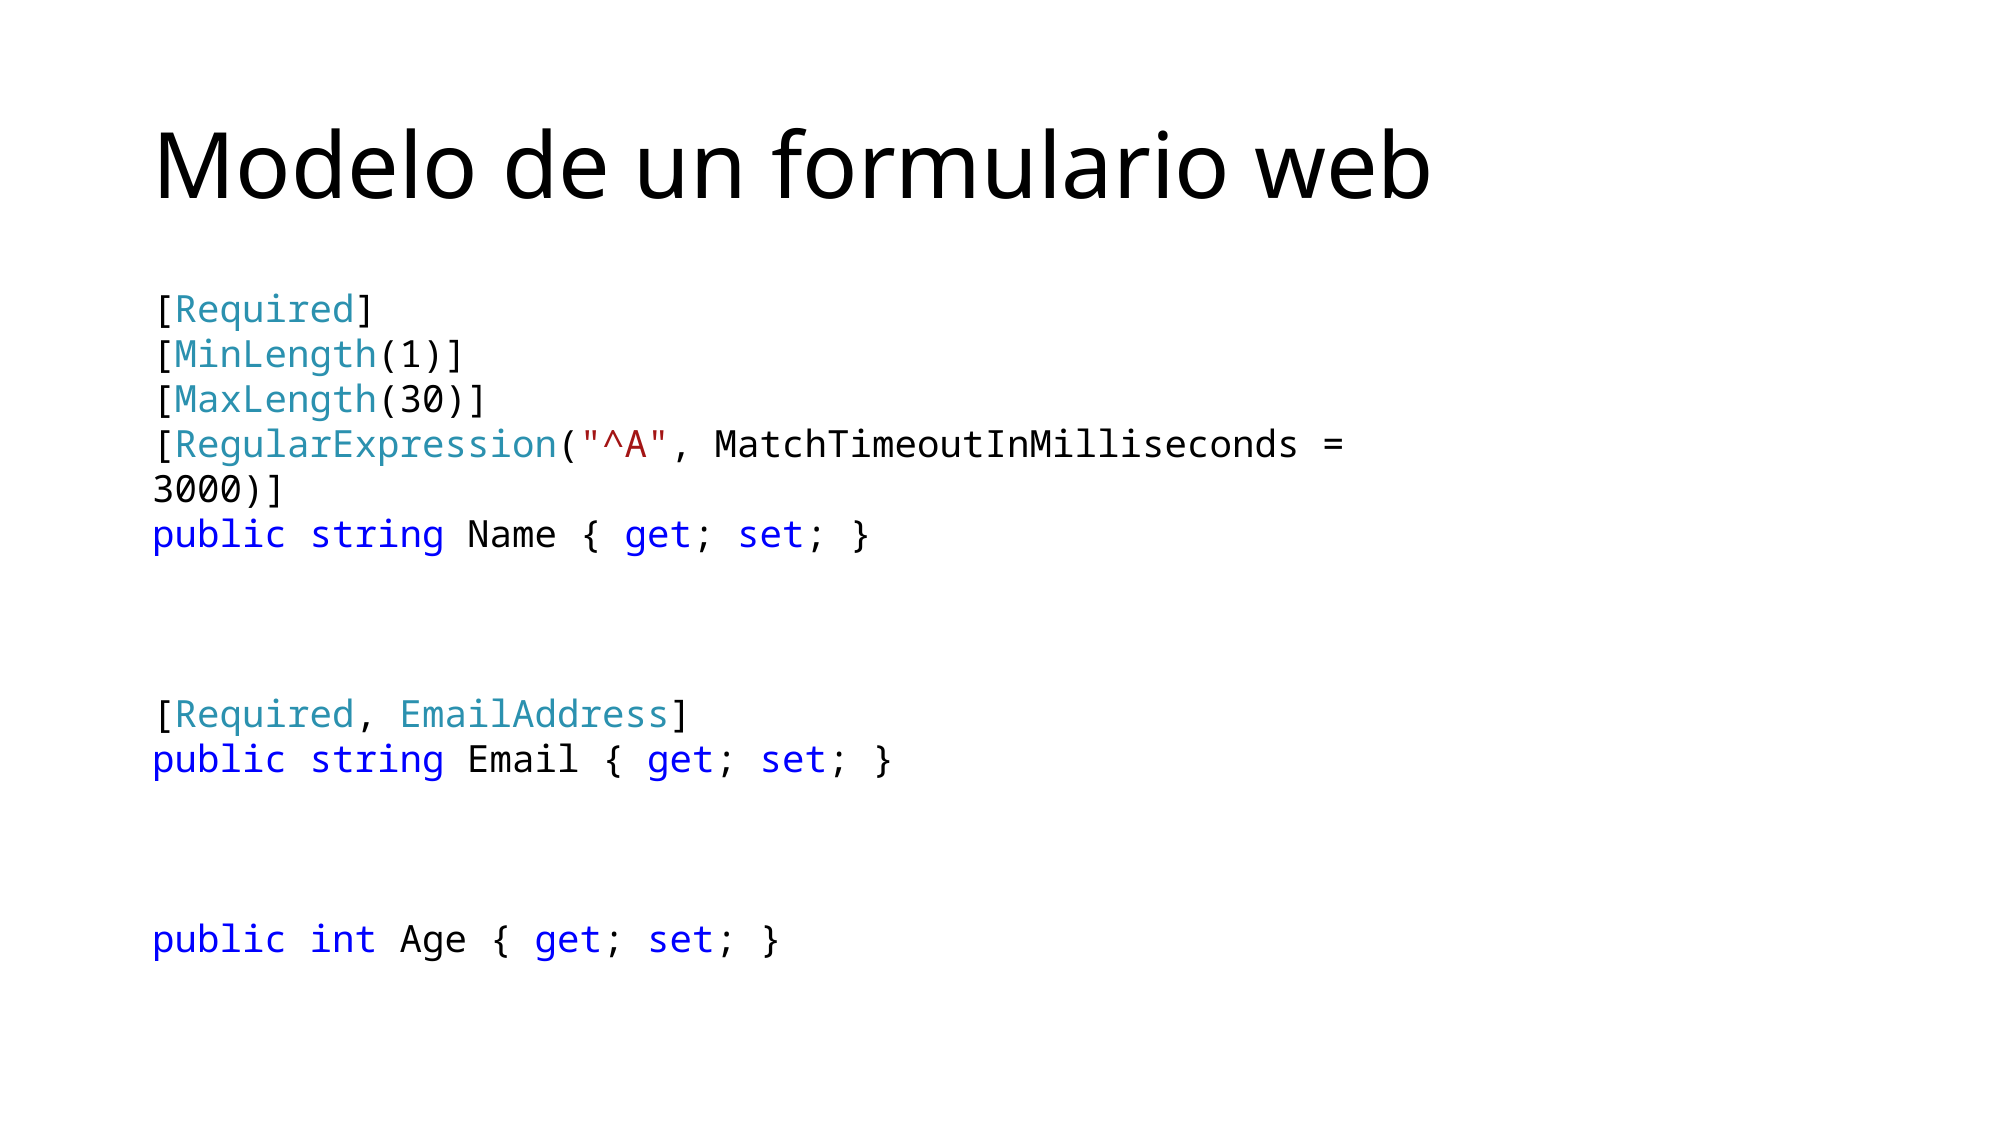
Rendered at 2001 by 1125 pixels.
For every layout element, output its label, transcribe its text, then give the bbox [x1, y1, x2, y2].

text_box [Required] [MinLength(1)] [MaxLength(30)] [RegularExpression("^A", MatchTimeoutInMilliseconds = 3000)] public string Name { get; set; } [Required, EmailAddress] public string Email { get; set; } public int Age { get; set; } [137, 277, 1428, 967]
title Modelo de un formulario web [137, 59, 1863, 278]
